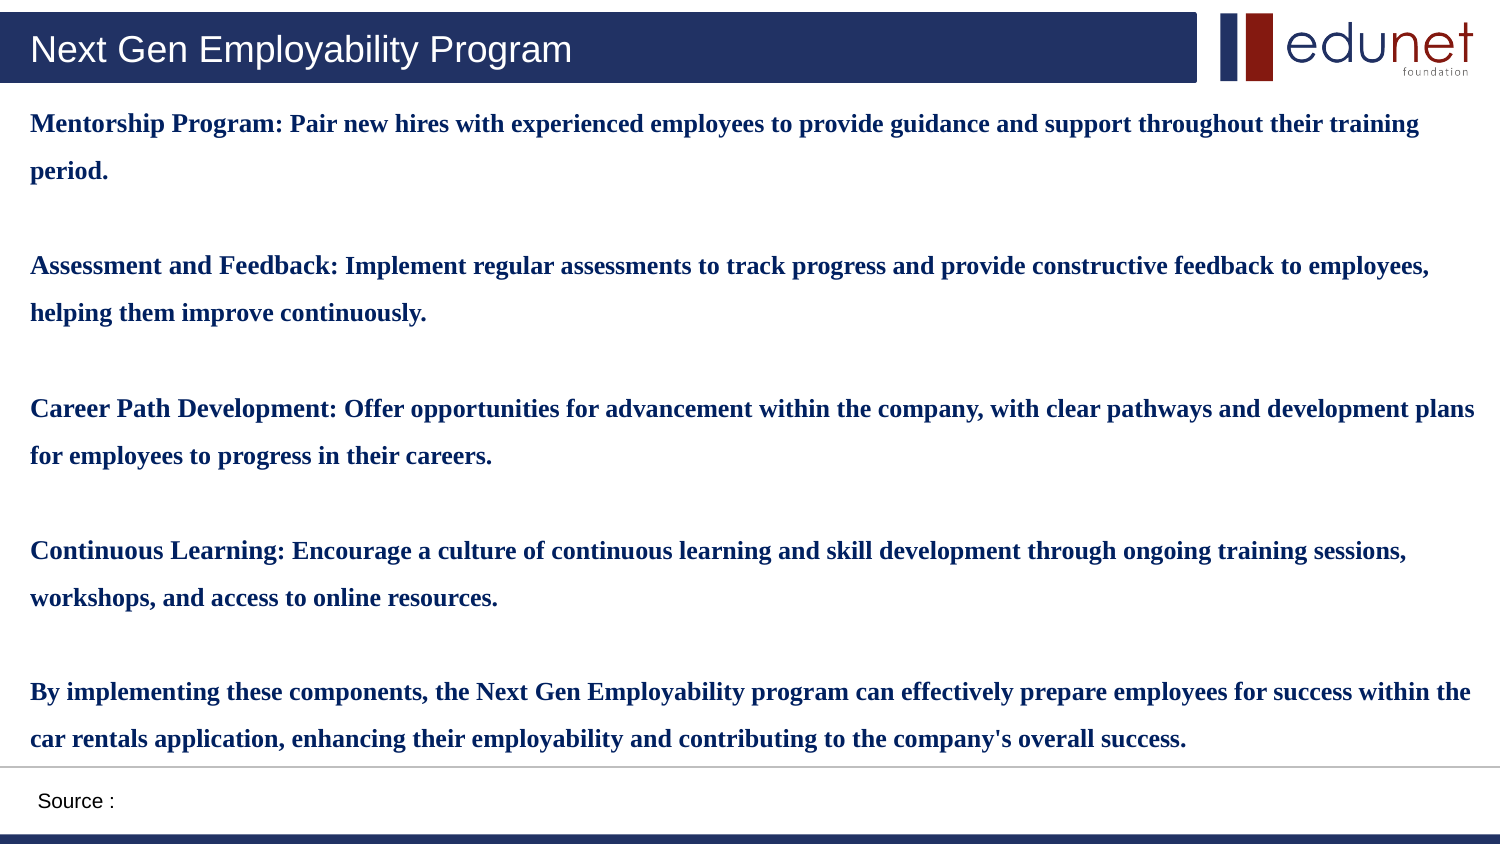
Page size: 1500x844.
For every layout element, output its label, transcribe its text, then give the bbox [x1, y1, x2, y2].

text_box Source : [22, 776, 139, 826]
text_box Mentorship Program: Pair new hires with experienced employees to provide guidance and support throughout their training period. Assessment and Feedback: Implement regular assessments to track progress and provide constructive feedback to employees, helping them improve continuously. Career Path Development: Offer opportunities for advancement within the company, with clear pathways and development plans for employees to progress in their careers. Continuous Learning: Encourage a culture of continuous learning and skill development through ongoing training sessions, workshops, and access to online resources. By implementing these components, the Next Gen Employability program can effectively prepare employees for success within the car rentals application, enhancing their employability and contributing to the company's overall success. [0, 81, 1500, 760]
picture [1279, 14, 1482, 81]
